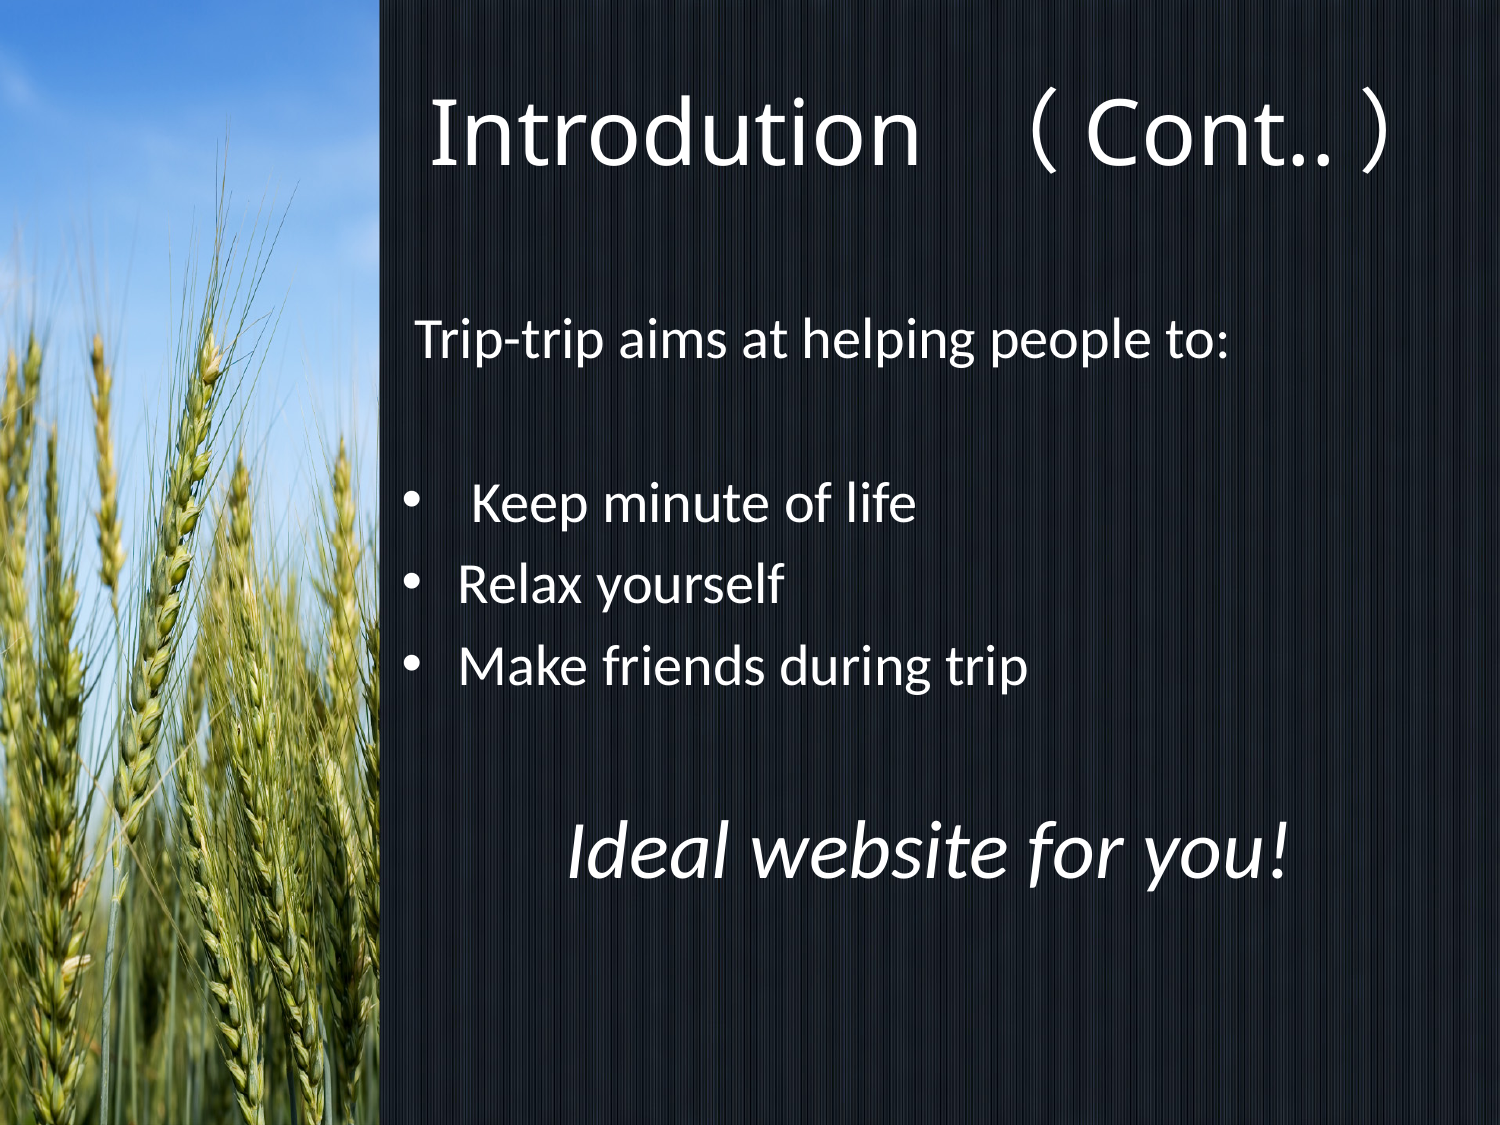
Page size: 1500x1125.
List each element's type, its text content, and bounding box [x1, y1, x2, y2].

picture [0, 0, 1500, 1125]
list Trip-trip aims at helping people to: Keep minute of life Relax yourself Make friends during trip Ideal website for you! [386, 292, 1472, 1036]
title Introdution （Cont..） [414, 35, 1500, 223]
